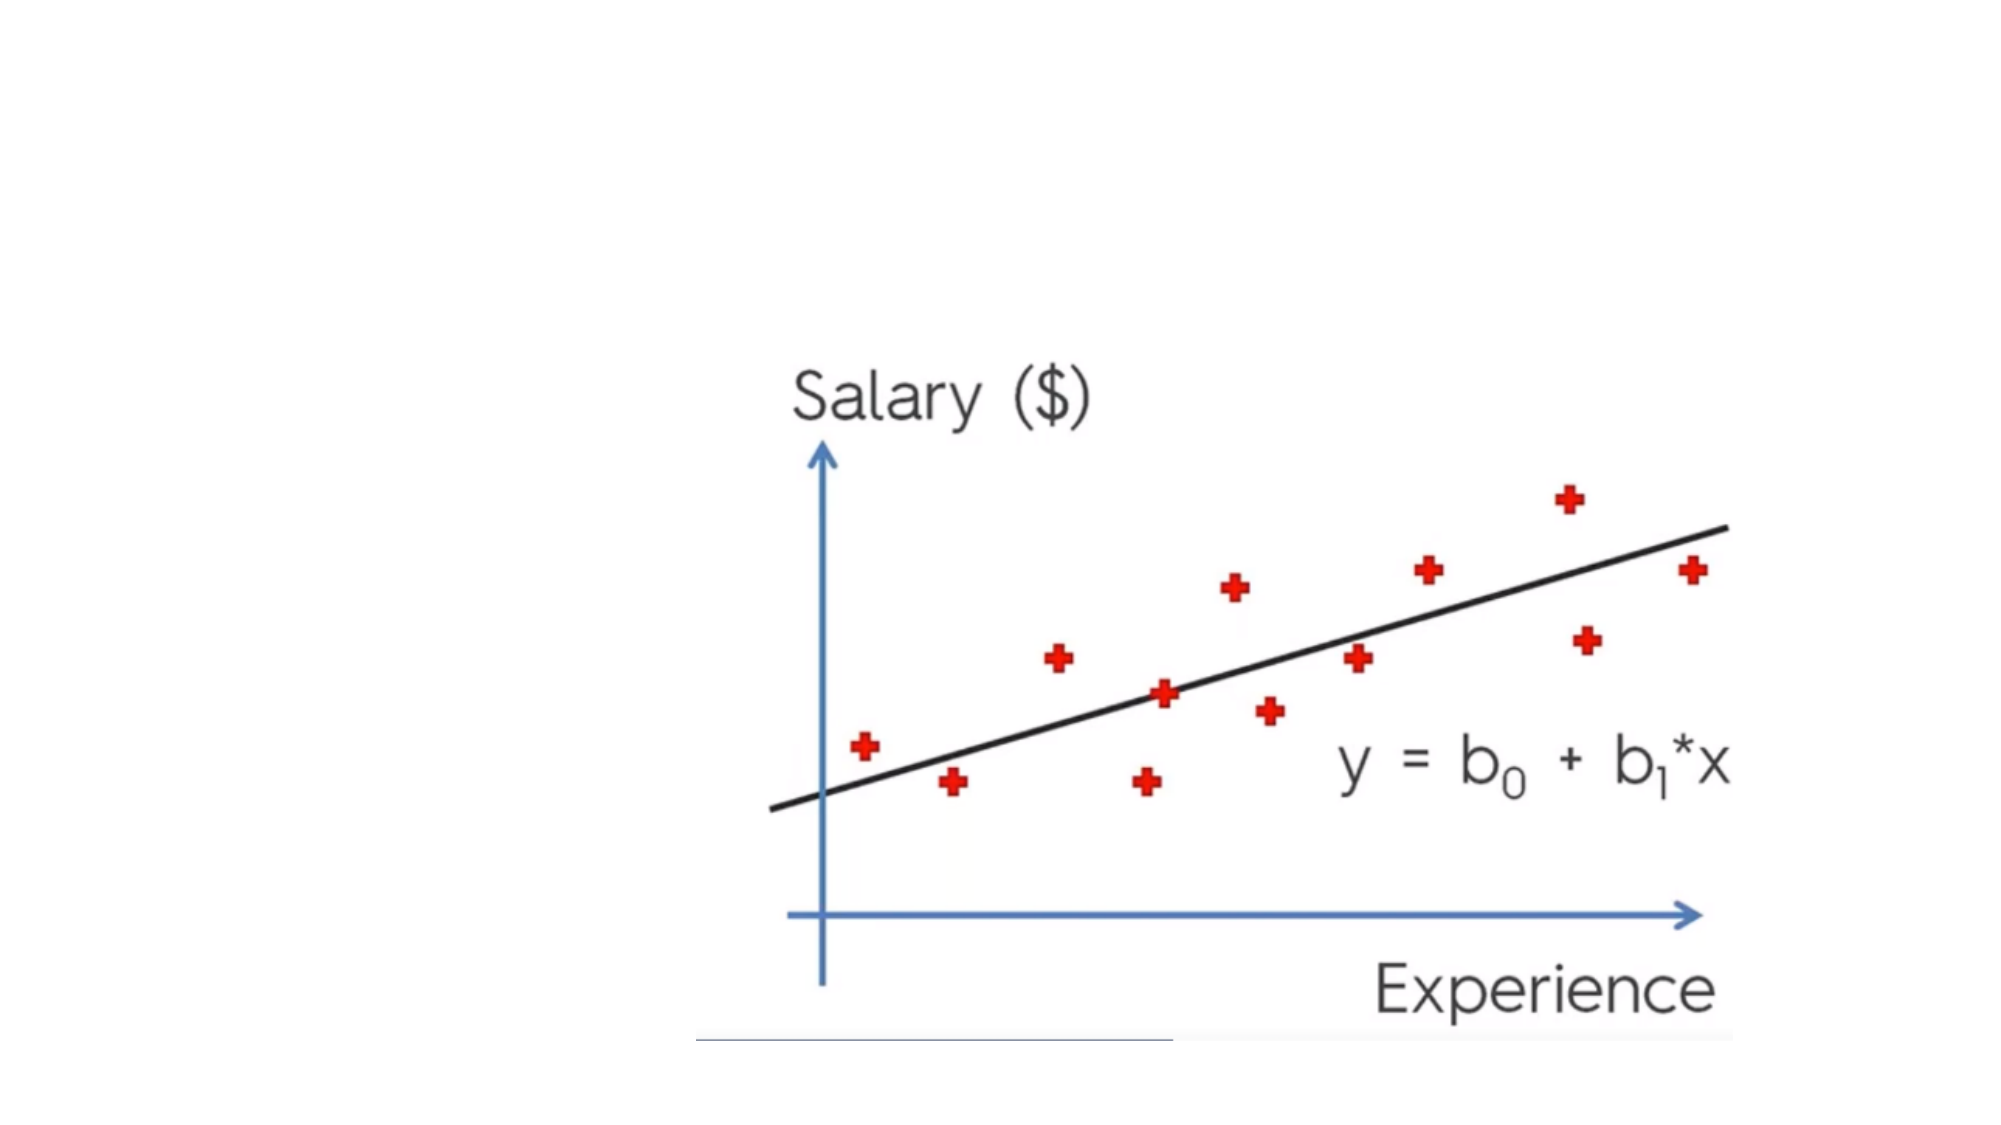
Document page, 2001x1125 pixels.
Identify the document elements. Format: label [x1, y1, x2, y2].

list [696, 326, 1733, 1041]
